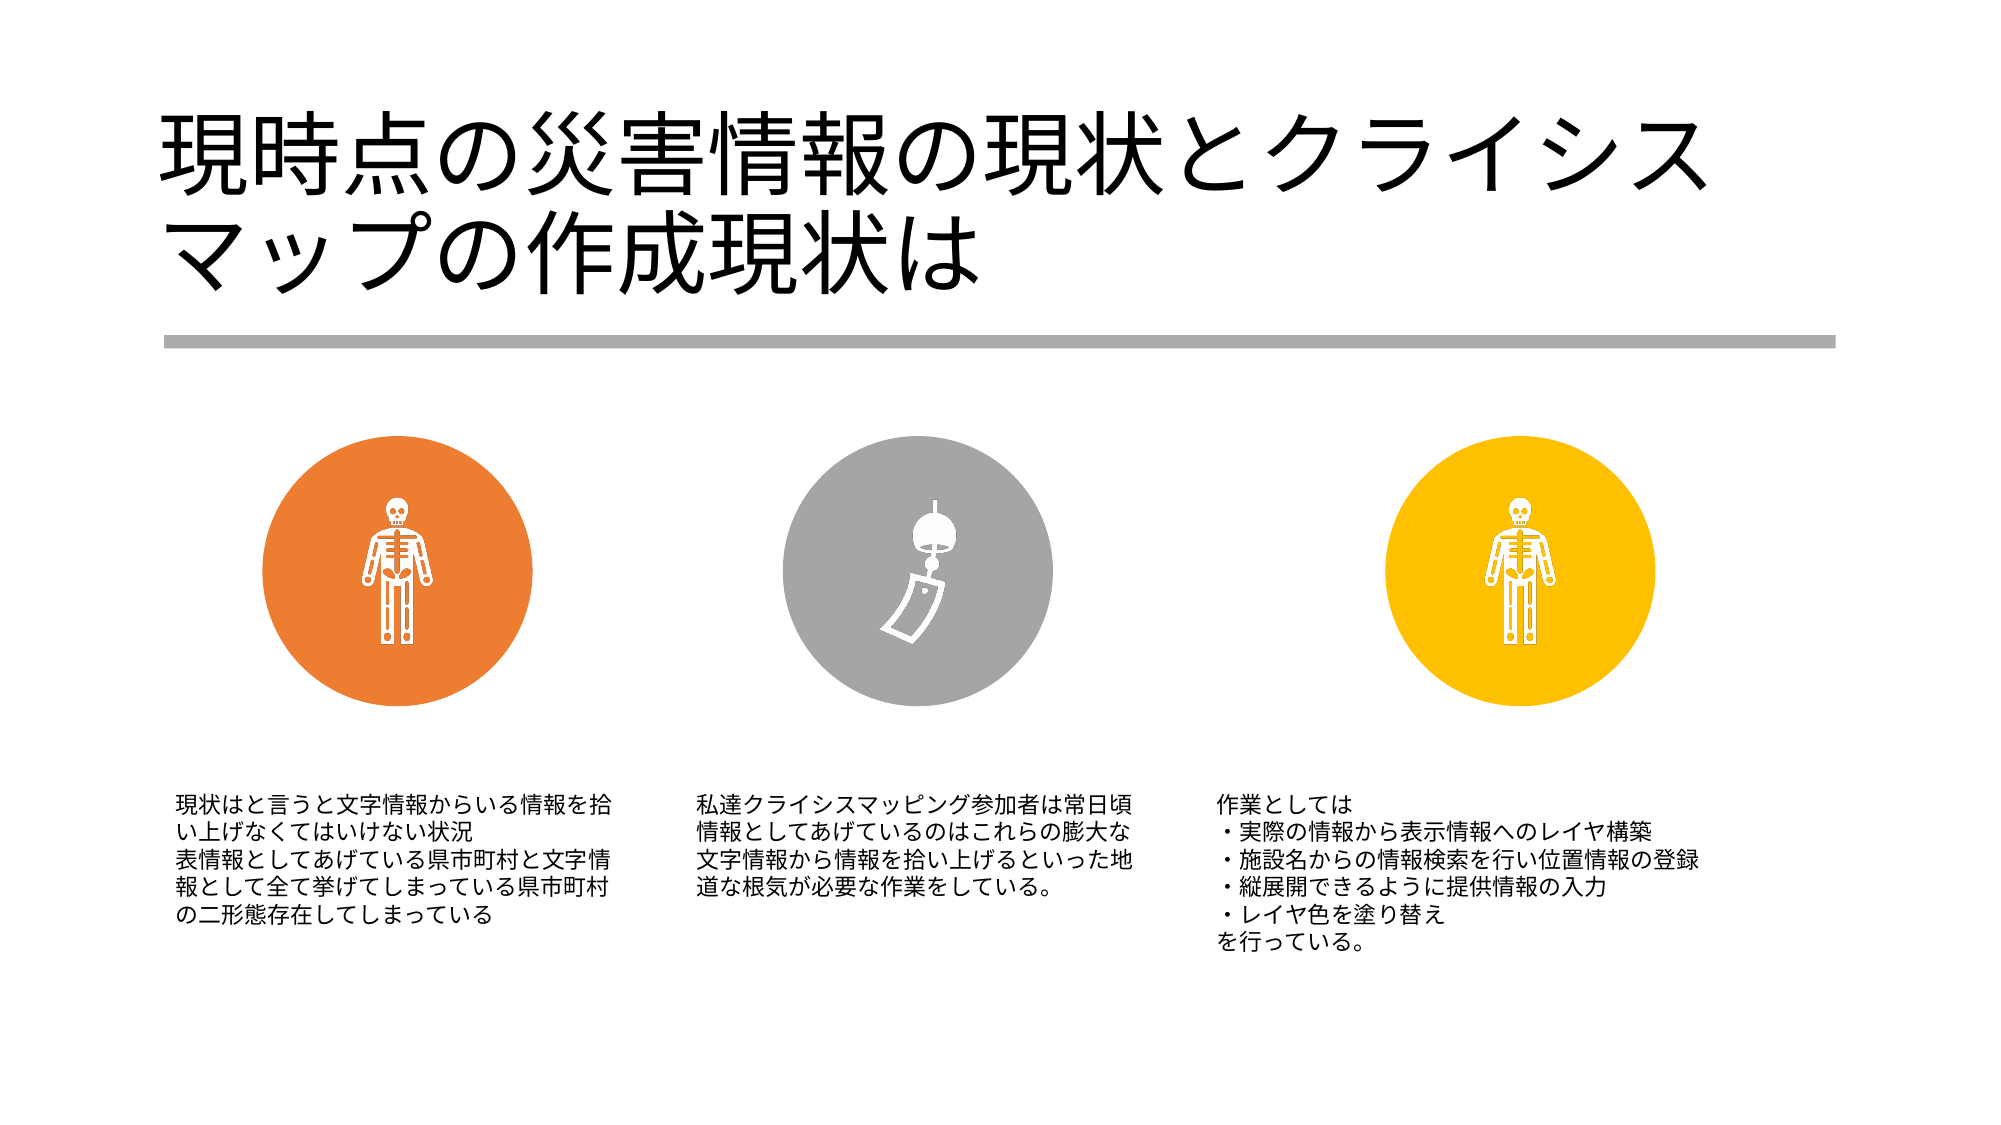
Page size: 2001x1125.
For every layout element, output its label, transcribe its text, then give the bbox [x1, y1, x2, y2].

title 現時点の災害情報の現状とクライシスマップの作成現状は [142, 99, 1858, 317]
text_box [175, 435, 1825, 1022]
text_box [164, 335, 1836, 349]
